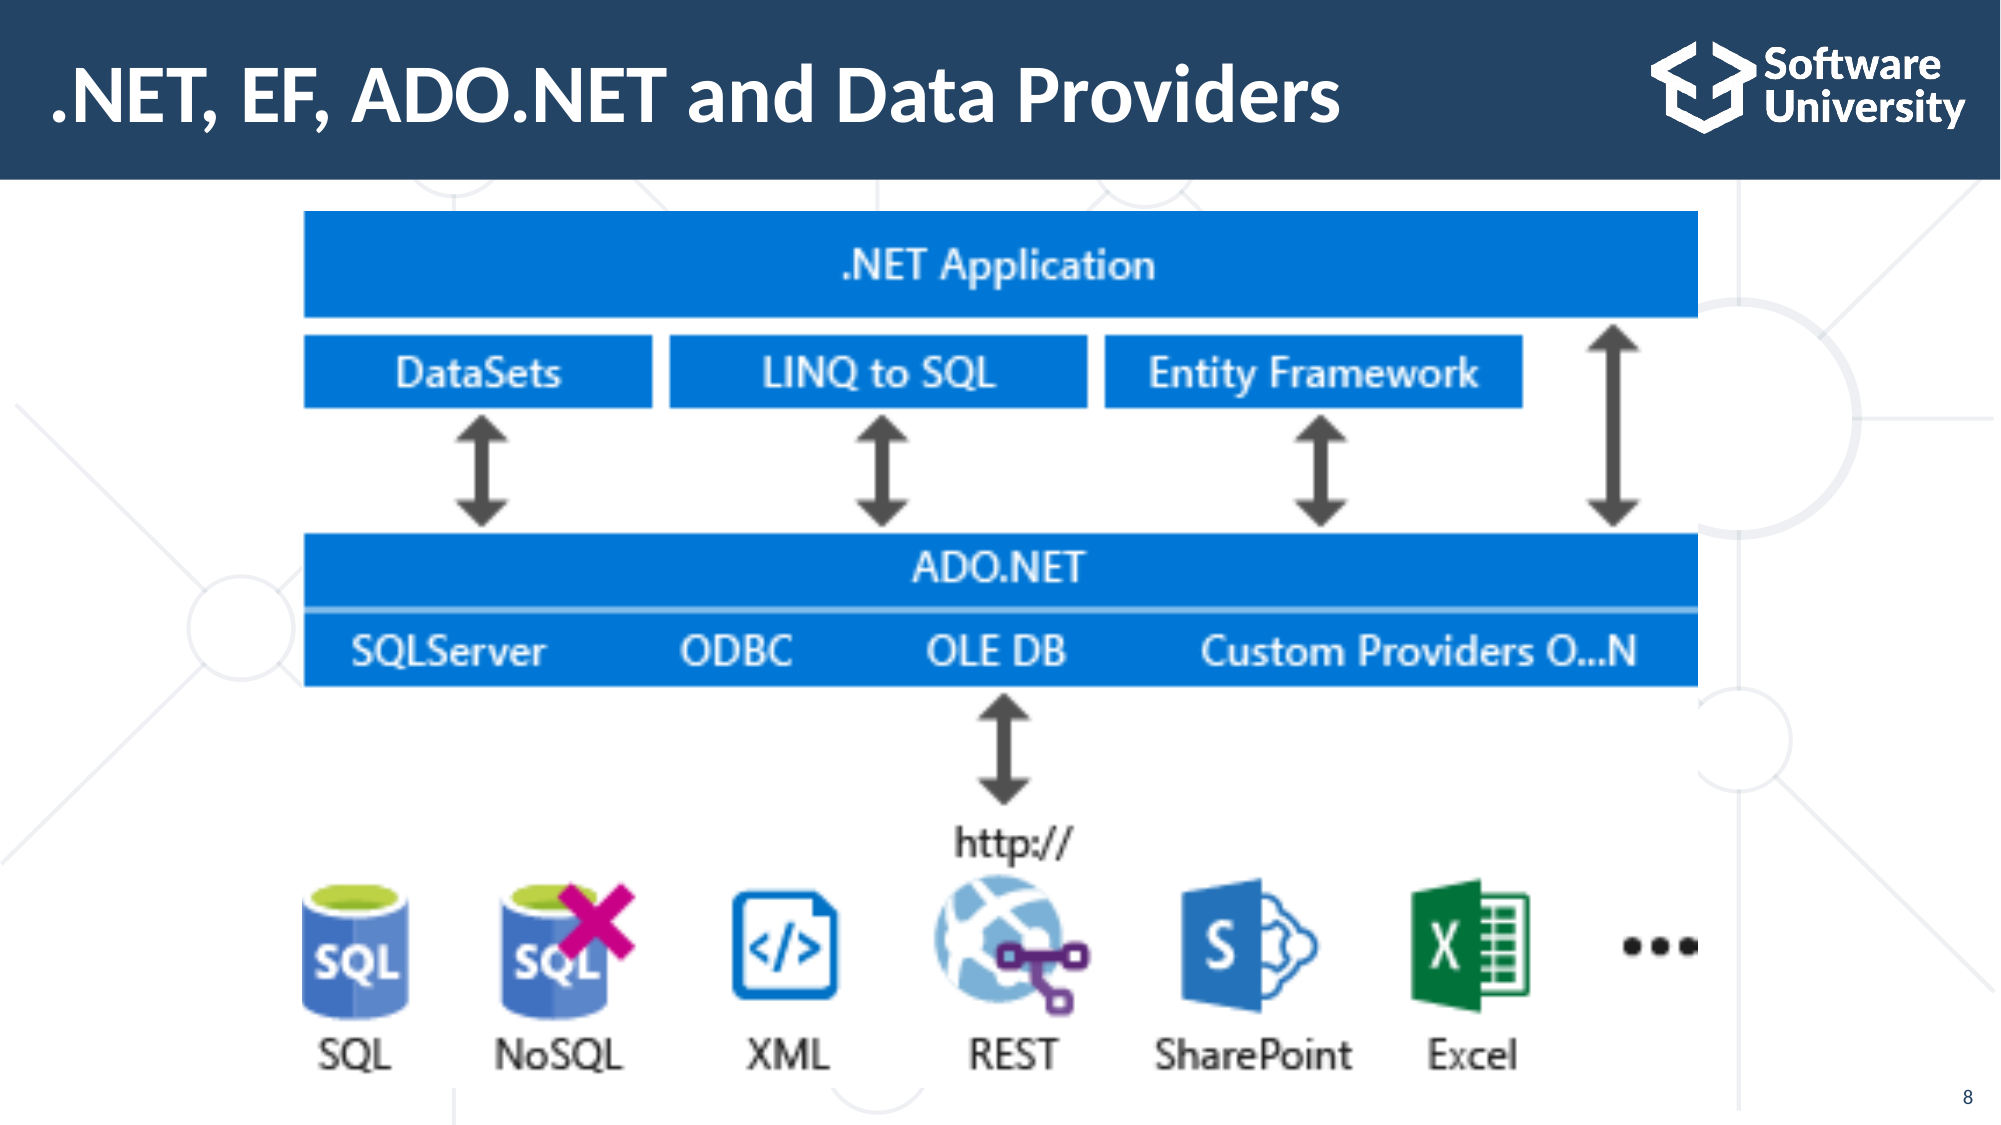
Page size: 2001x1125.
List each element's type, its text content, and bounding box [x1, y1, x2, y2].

picture [302, 210, 1698, 1089]
text_box .NET, EF, ADO.NET and Data Providers [31, 16, 1625, 162]
text_box <number> [1927, 1067, 1989, 1116]
picture [1651, 41, 1966, 134]
